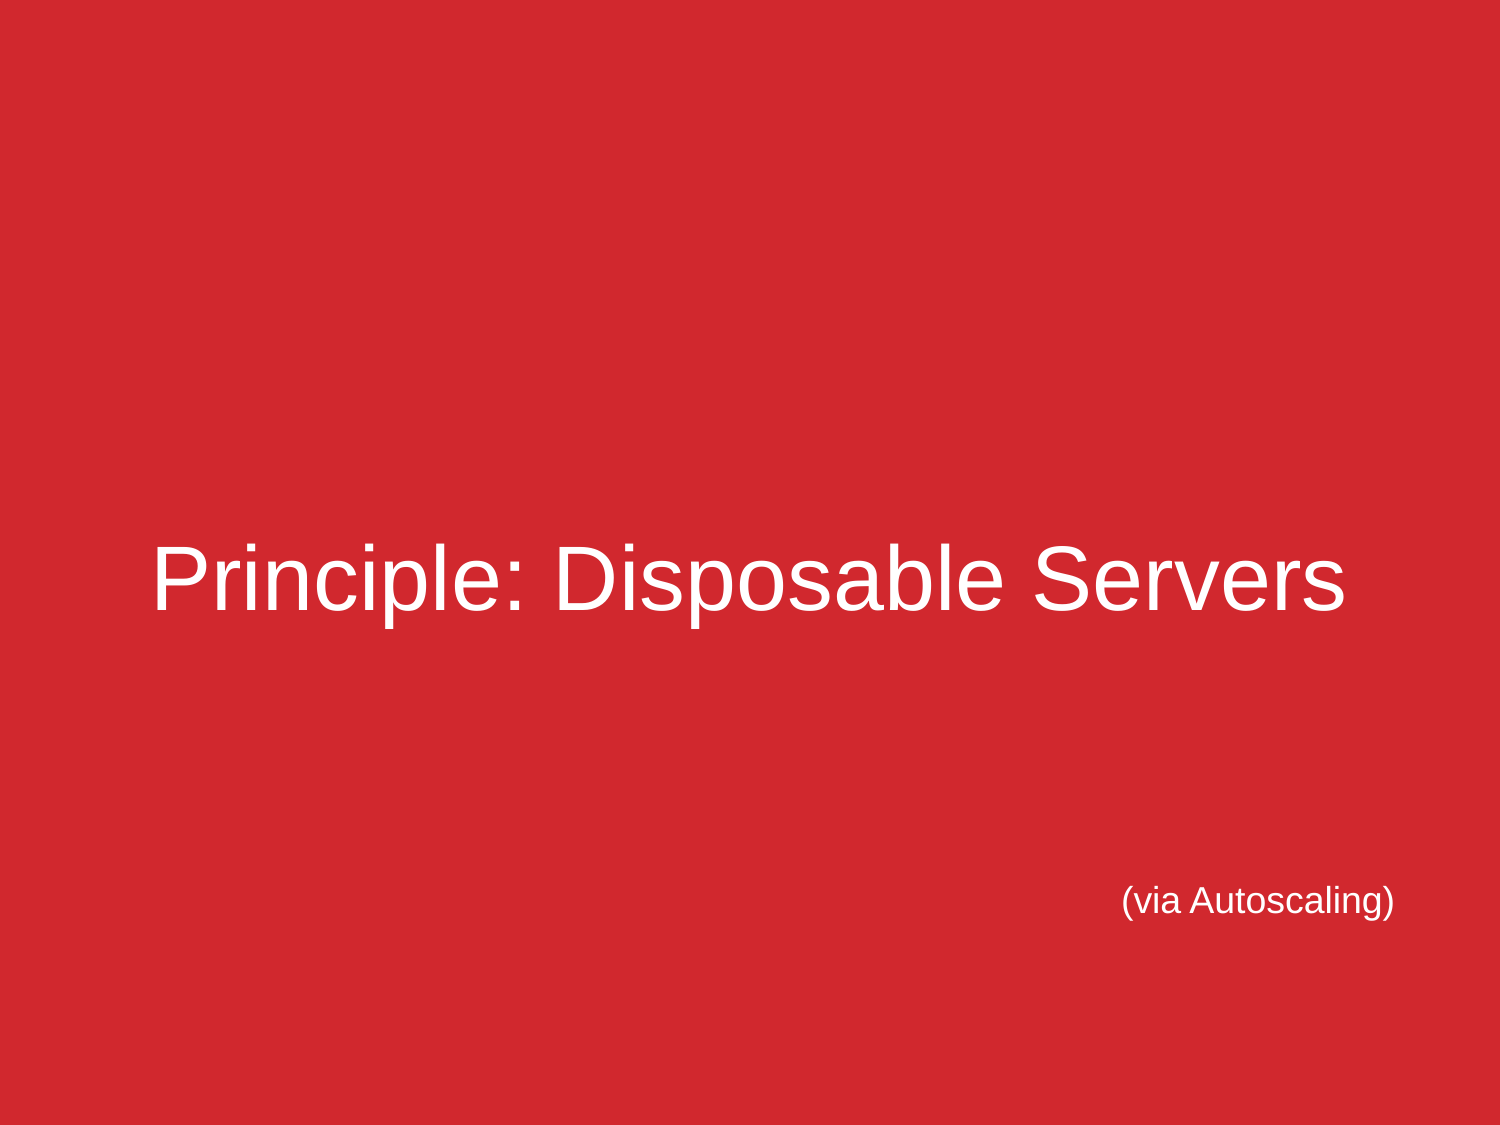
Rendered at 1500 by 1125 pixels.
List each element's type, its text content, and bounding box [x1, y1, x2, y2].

title Principle: Disposable Servers [75, 479, 1425, 668]
text_box (via Autoscaling) [1106, 868, 1411, 929]
